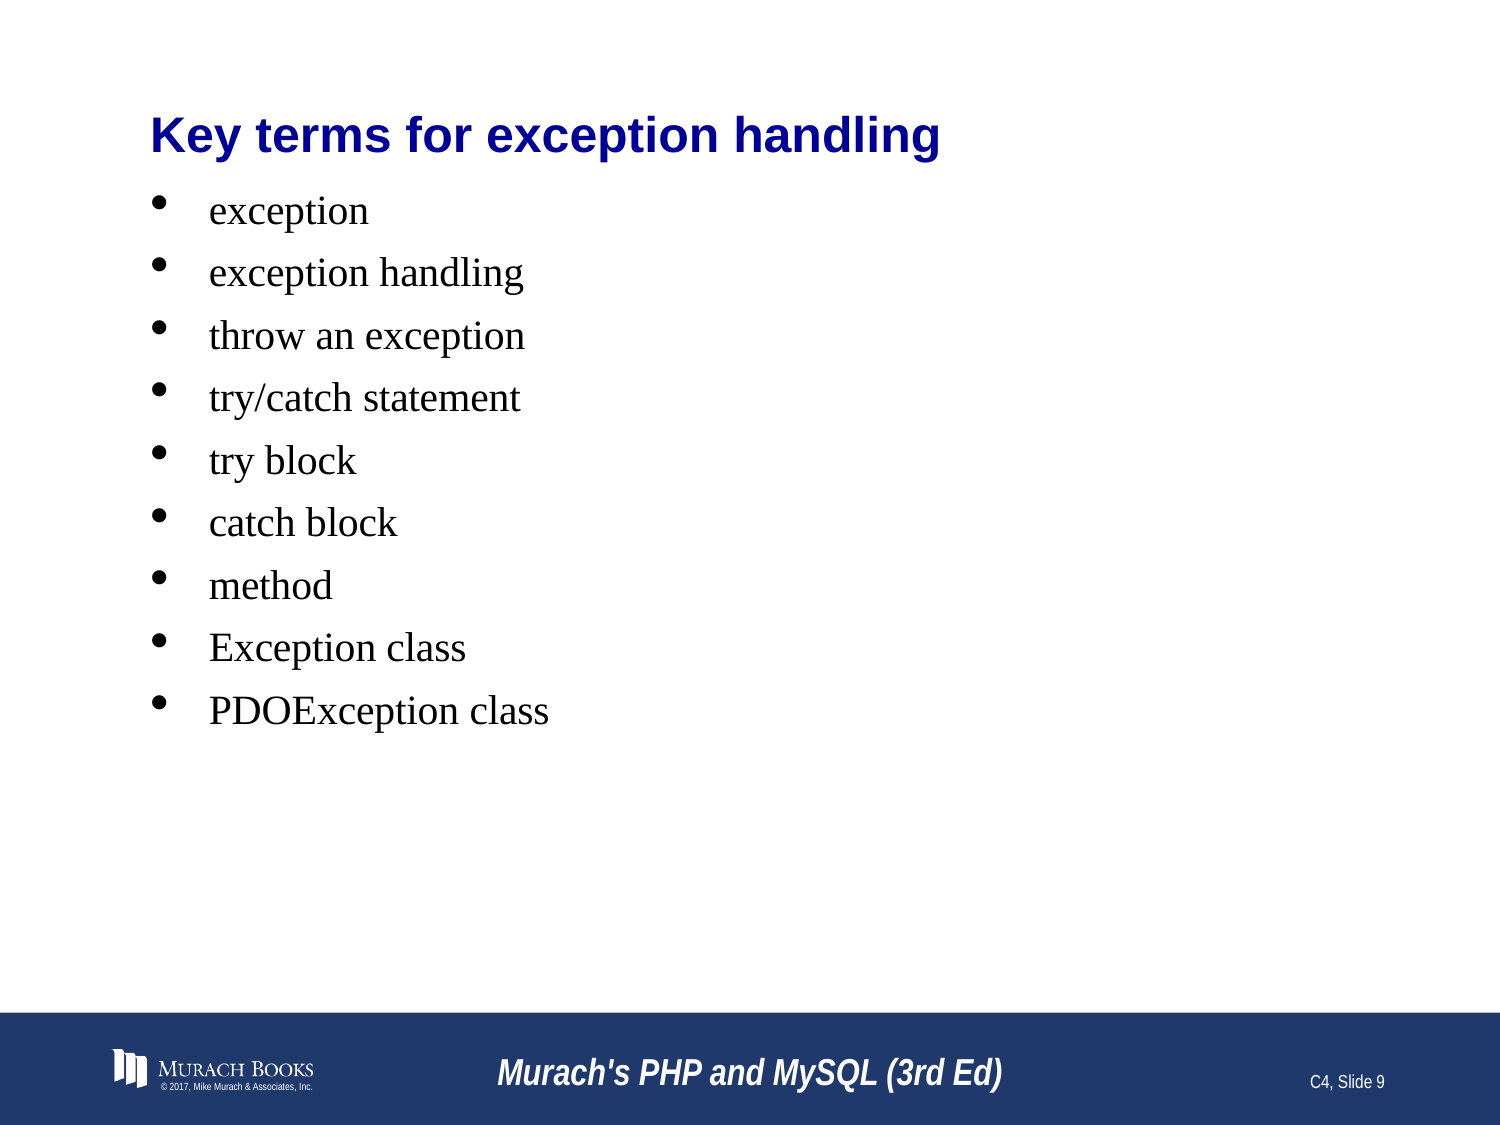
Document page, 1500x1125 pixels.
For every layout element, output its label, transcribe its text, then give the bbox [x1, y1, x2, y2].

list exception exception handling throw an exception try/catch statement try block catch block method Exception class PDOException class [137, 174, 1350, 975]
slide_number Murach's PHP and MySQL (3rd Ed) [463, 1025, 1050, 1100]
footer © 2017, Mike Murach & Associates, Inc. [12, 1025, 463, 1100]
title Key terms for exception handling [150, 102, 1350, 164]
slide_number C4, Slide 9 [1087, 1025, 1400, 1100]
